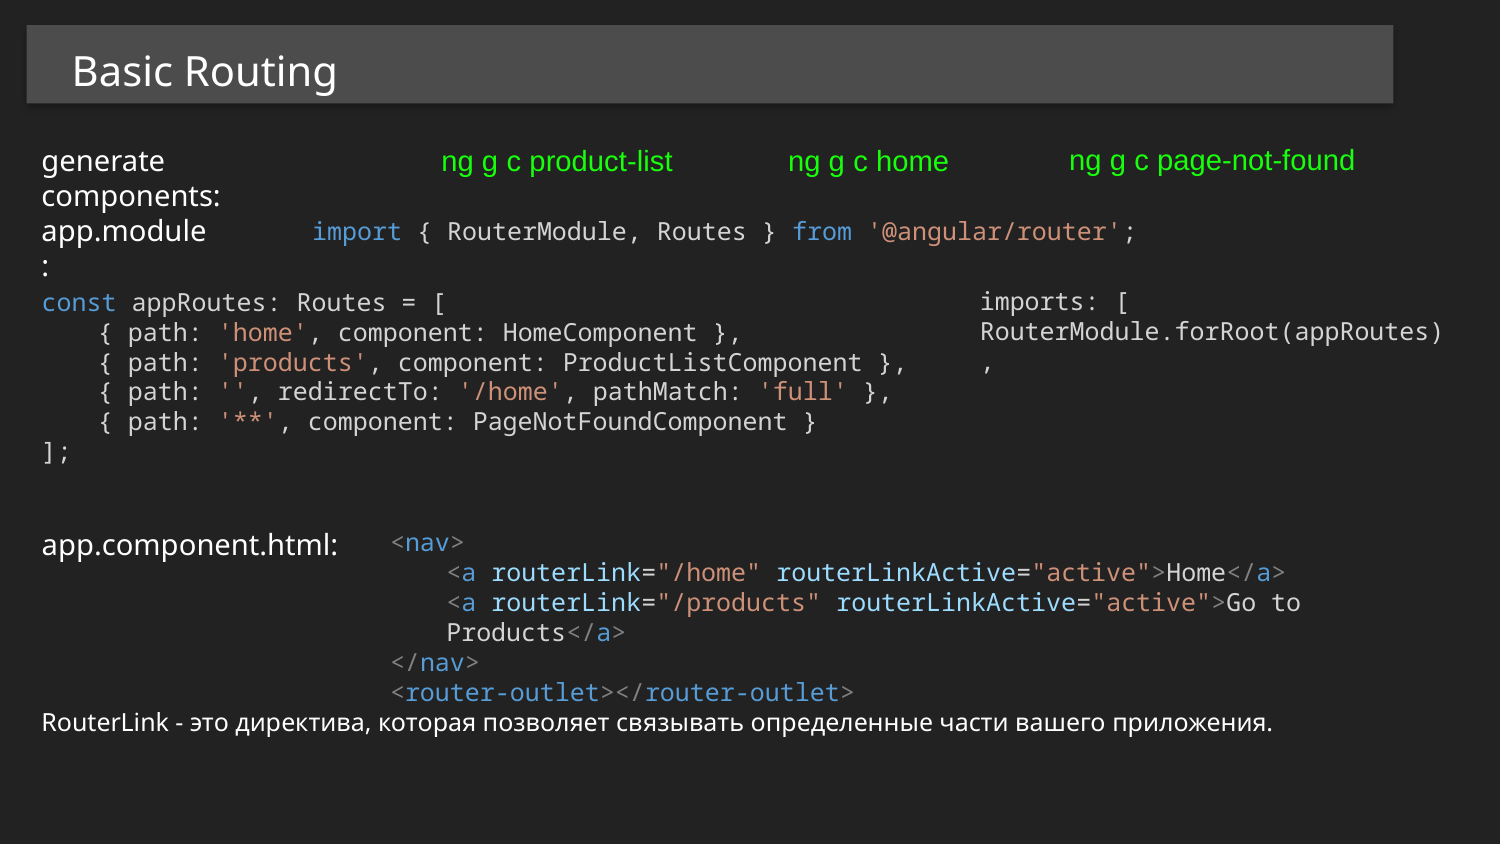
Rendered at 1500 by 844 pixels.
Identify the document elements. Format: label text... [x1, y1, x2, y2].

text_box generate components: [26, 134, 353, 186]
text_box app.module: [26, 204, 224, 256]
text_box app.component.html: [26, 518, 356, 570]
text_box ng g c page-not-found [1054, 133, 1372, 185]
text_box RouterLink - это директива, которая позволяет связывать определенные части вашего приложения. [26, 699, 1315, 819]
text_box ng g c home [773, 134, 965, 186]
text_box <nav> <a routerLink="/home" routerLinkActive="active">Home</a> <a routerLink="/products" routerLinkActive="active">Go to Products</a> </nav> <router-outlet></router-outlet> [375, 518, 1475, 686]
text_box imports: [ RouterModule.forRoot(appRoutes), [964, 277, 1464, 354]
text_box ng g c product-list [426, 134, 697, 186]
text_box import { RouterModule, Routes } from '@angular/router'; [297, 207, 1490, 253]
list Basic Routing [26, 25, 1394, 104]
text_box const appRoutes: Routes = [ { path: 'home', component: HomeComponent }, { path: 'products', component: ProductListComponent }, { path: '', redirectTo: '/home', pathMatch: 'full' }, { path: '**', component: PageNotFoundComponent } ]; [26, 278, 1098, 476]
